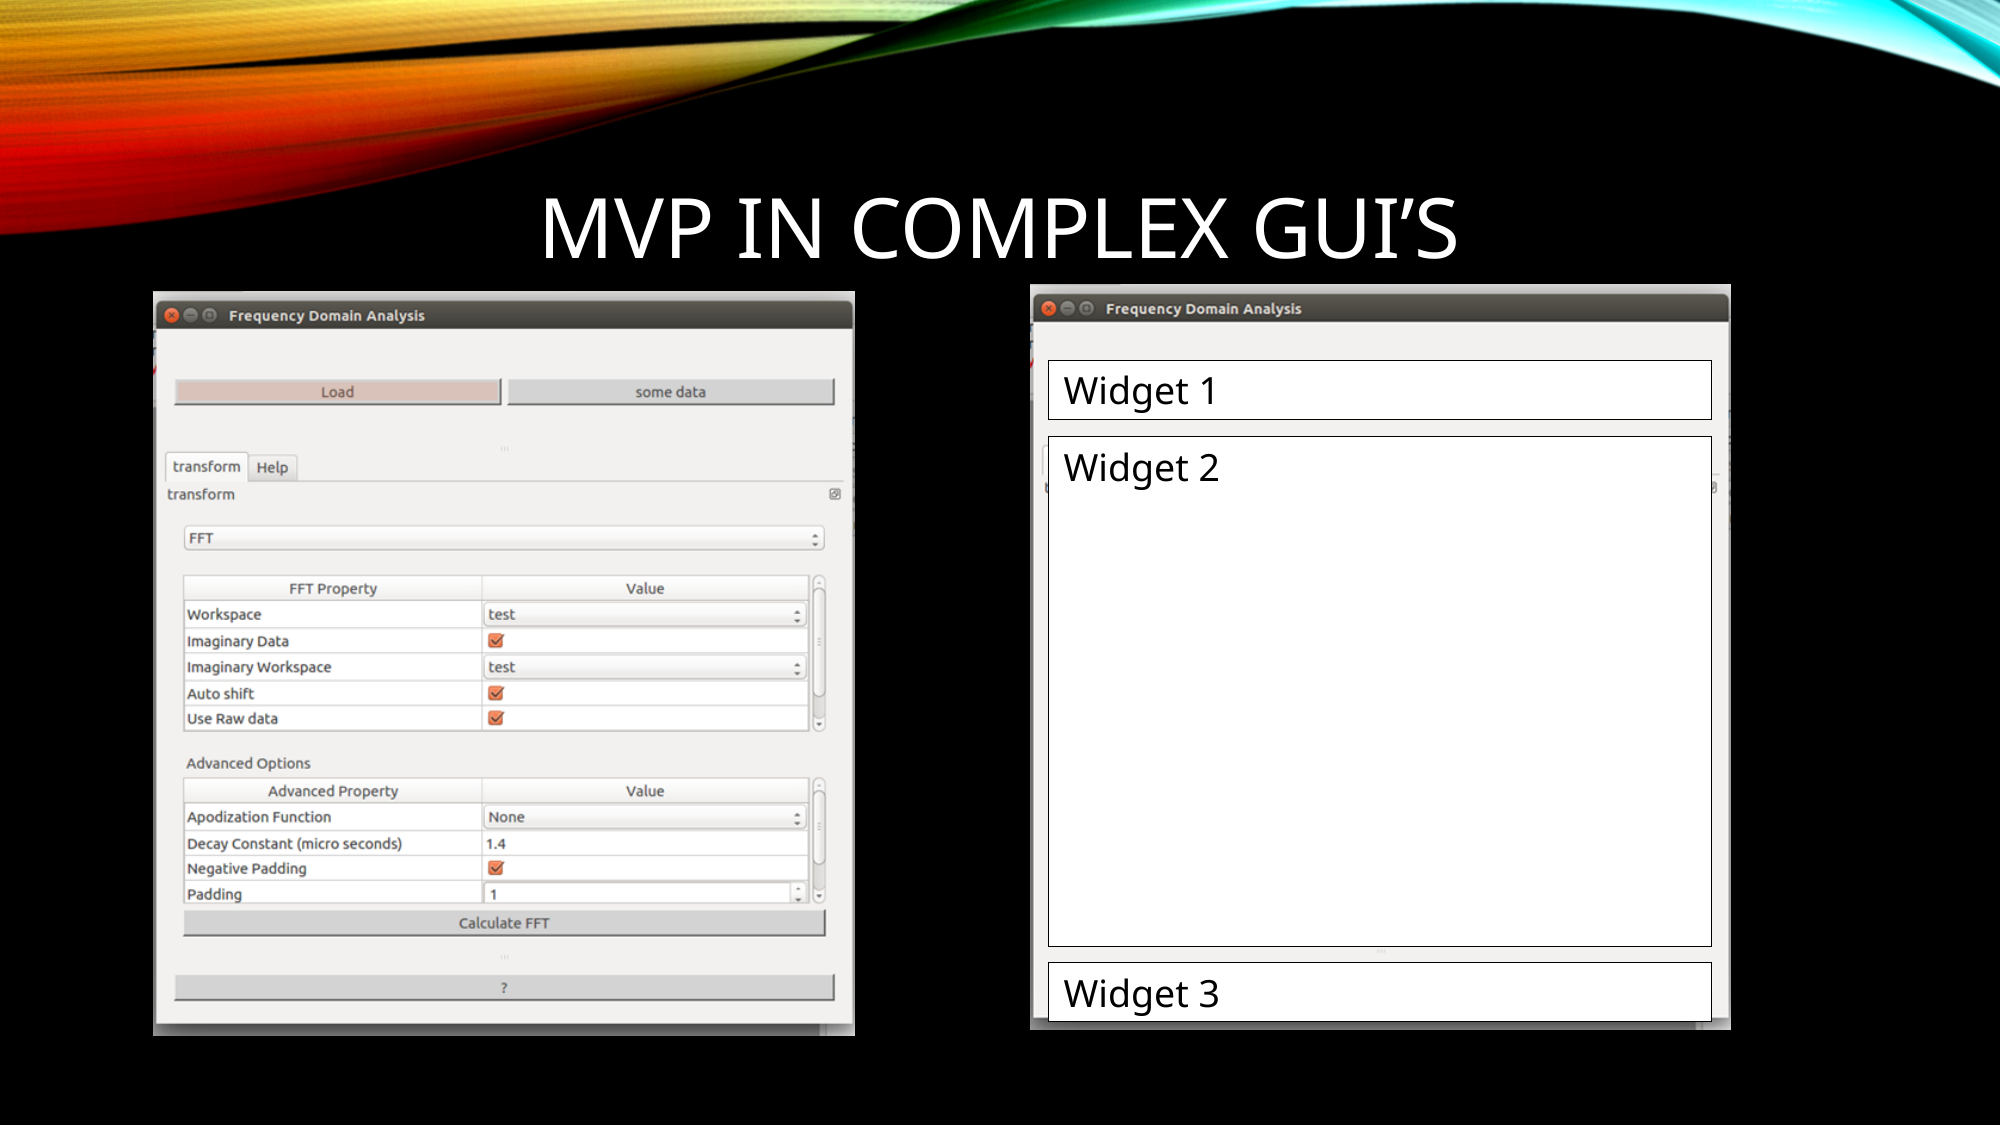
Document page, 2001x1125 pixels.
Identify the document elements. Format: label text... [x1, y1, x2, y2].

picture [1029, 284, 1731, 1031]
picture [153, 291, 855, 1037]
title MVP in complex GUI’s [112, 125, 1888, 338]
picture [0, 0, 2000, 237]
